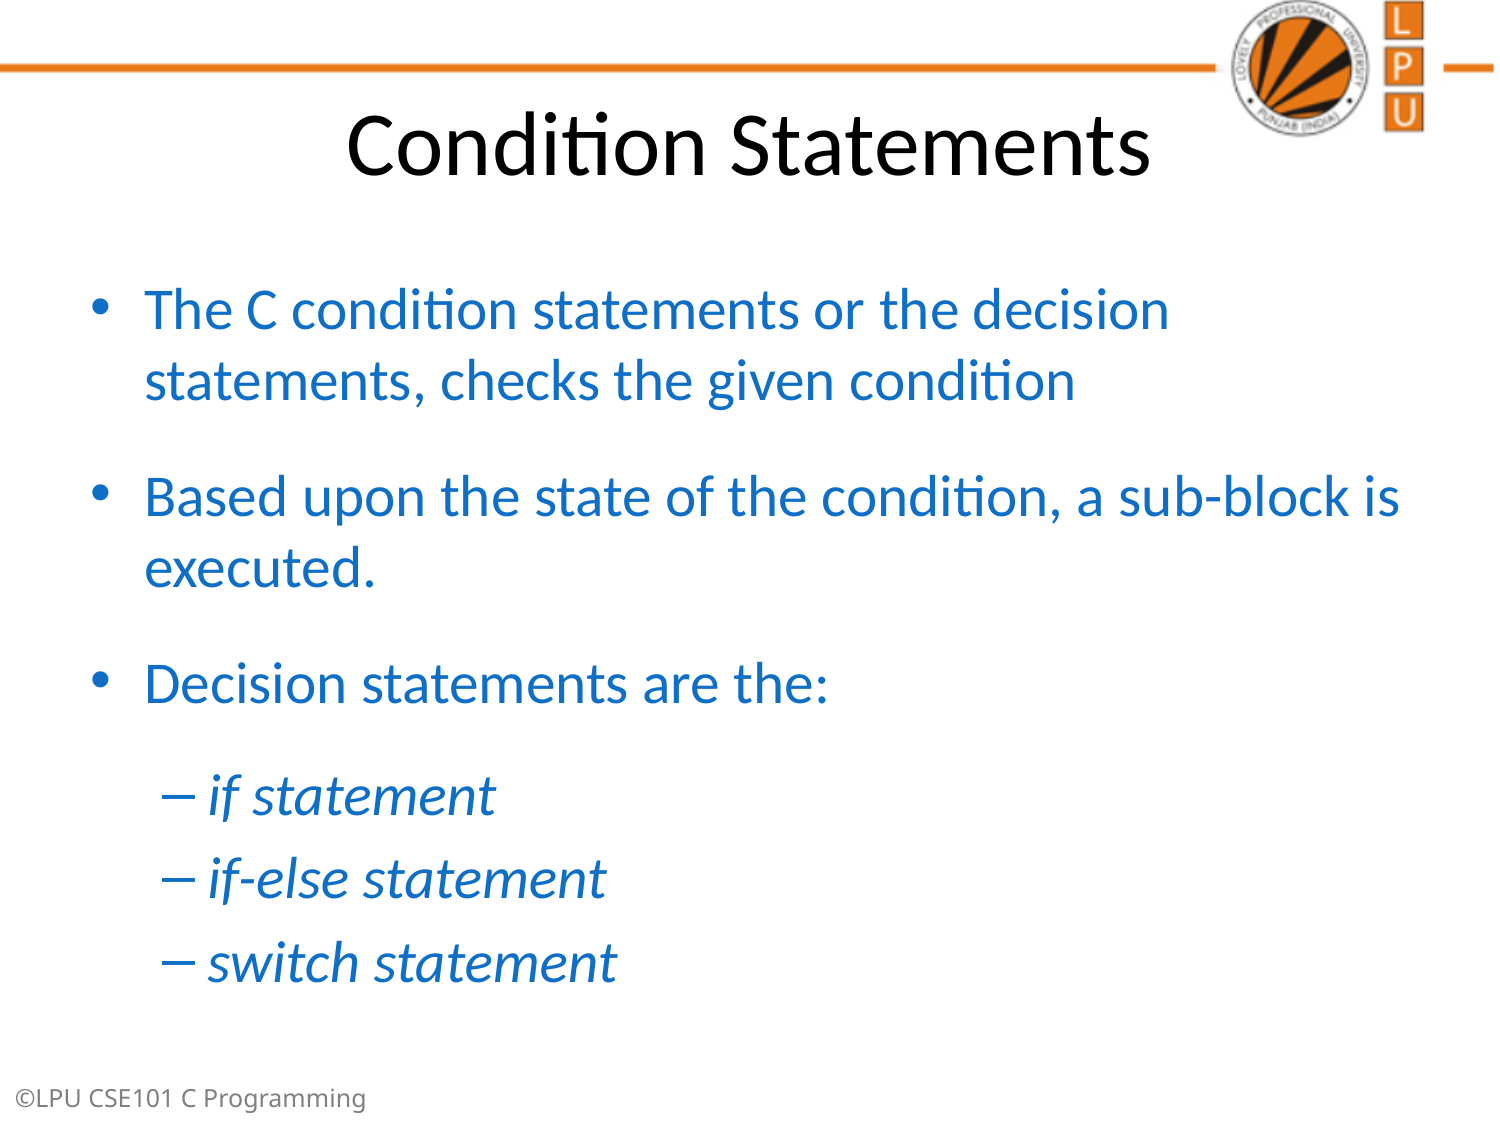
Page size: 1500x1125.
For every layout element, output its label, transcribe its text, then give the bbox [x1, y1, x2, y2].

list The C condition statements or the decision statements, checks the given condition Based upon the state of the condition, a sub-block is executed. Decision statements are the: if statement if-else statement switch statement [75, 262, 1425, 1005]
title Condition Statements [75, 45, 1425, 233]
picture [0, 0, 1497, 155]
